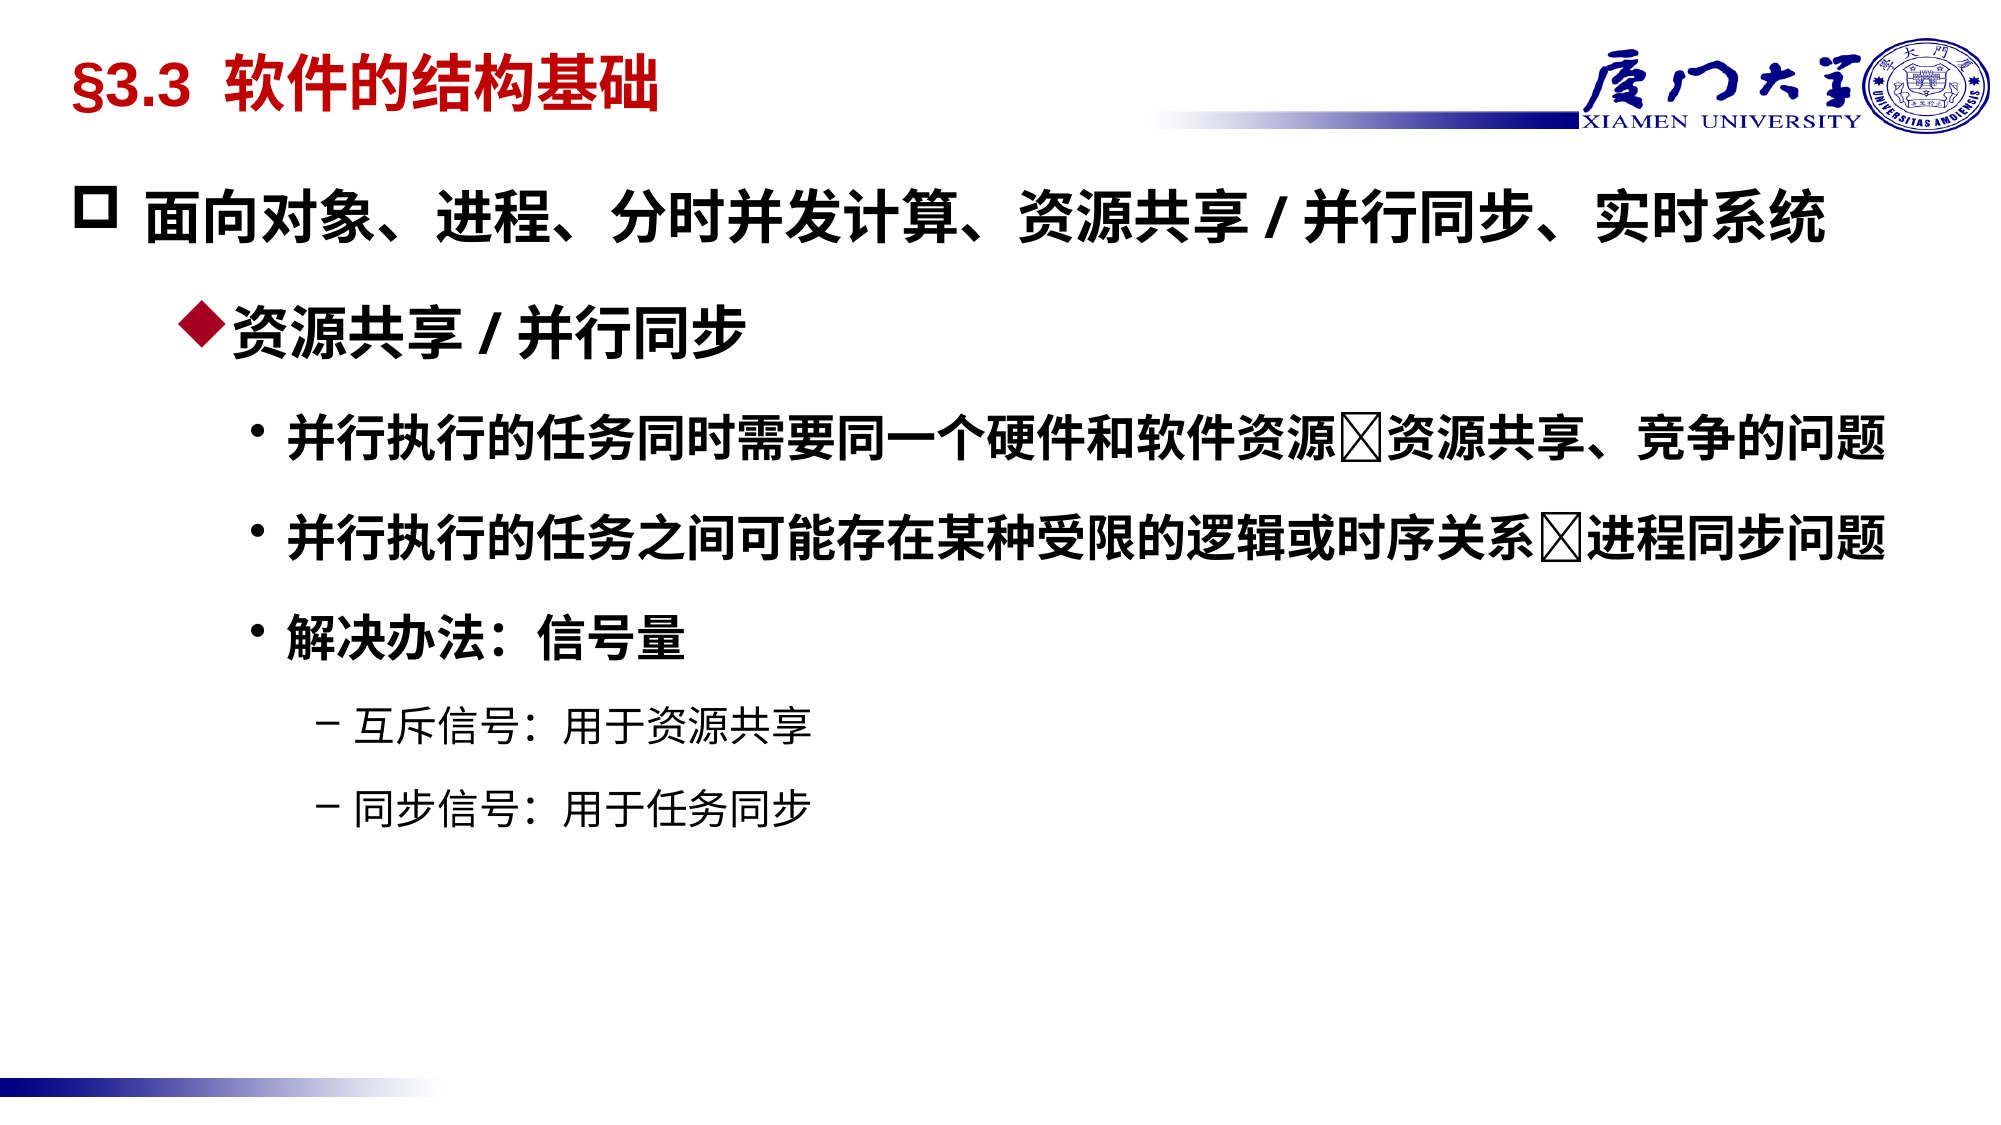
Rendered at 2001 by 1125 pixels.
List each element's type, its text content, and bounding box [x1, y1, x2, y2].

text_box 面向对象、进程、分时并发计算、资源共享/并行同步、实时系统 资源共享/并行同步 并行执行的任务同时需要同一个硬件和软件资源资源共享、竞争的问题 并行执行的任务之间可能存在某种受限的逻辑或时序关系进程同步问题 解决办法：信号量 互斥信号：用于资源共享 同步信号：用于任务同步 [54, 137, 1922, 1075]
picture [0, 1078, 676, 1097]
picture [1325, 111, 1579, 129]
picture [1582, 49, 1861, 128]
text_box §3.3 软件的结构基础 [0, 38, 1321, 178]
picture [1862, 38, 1990, 134]
